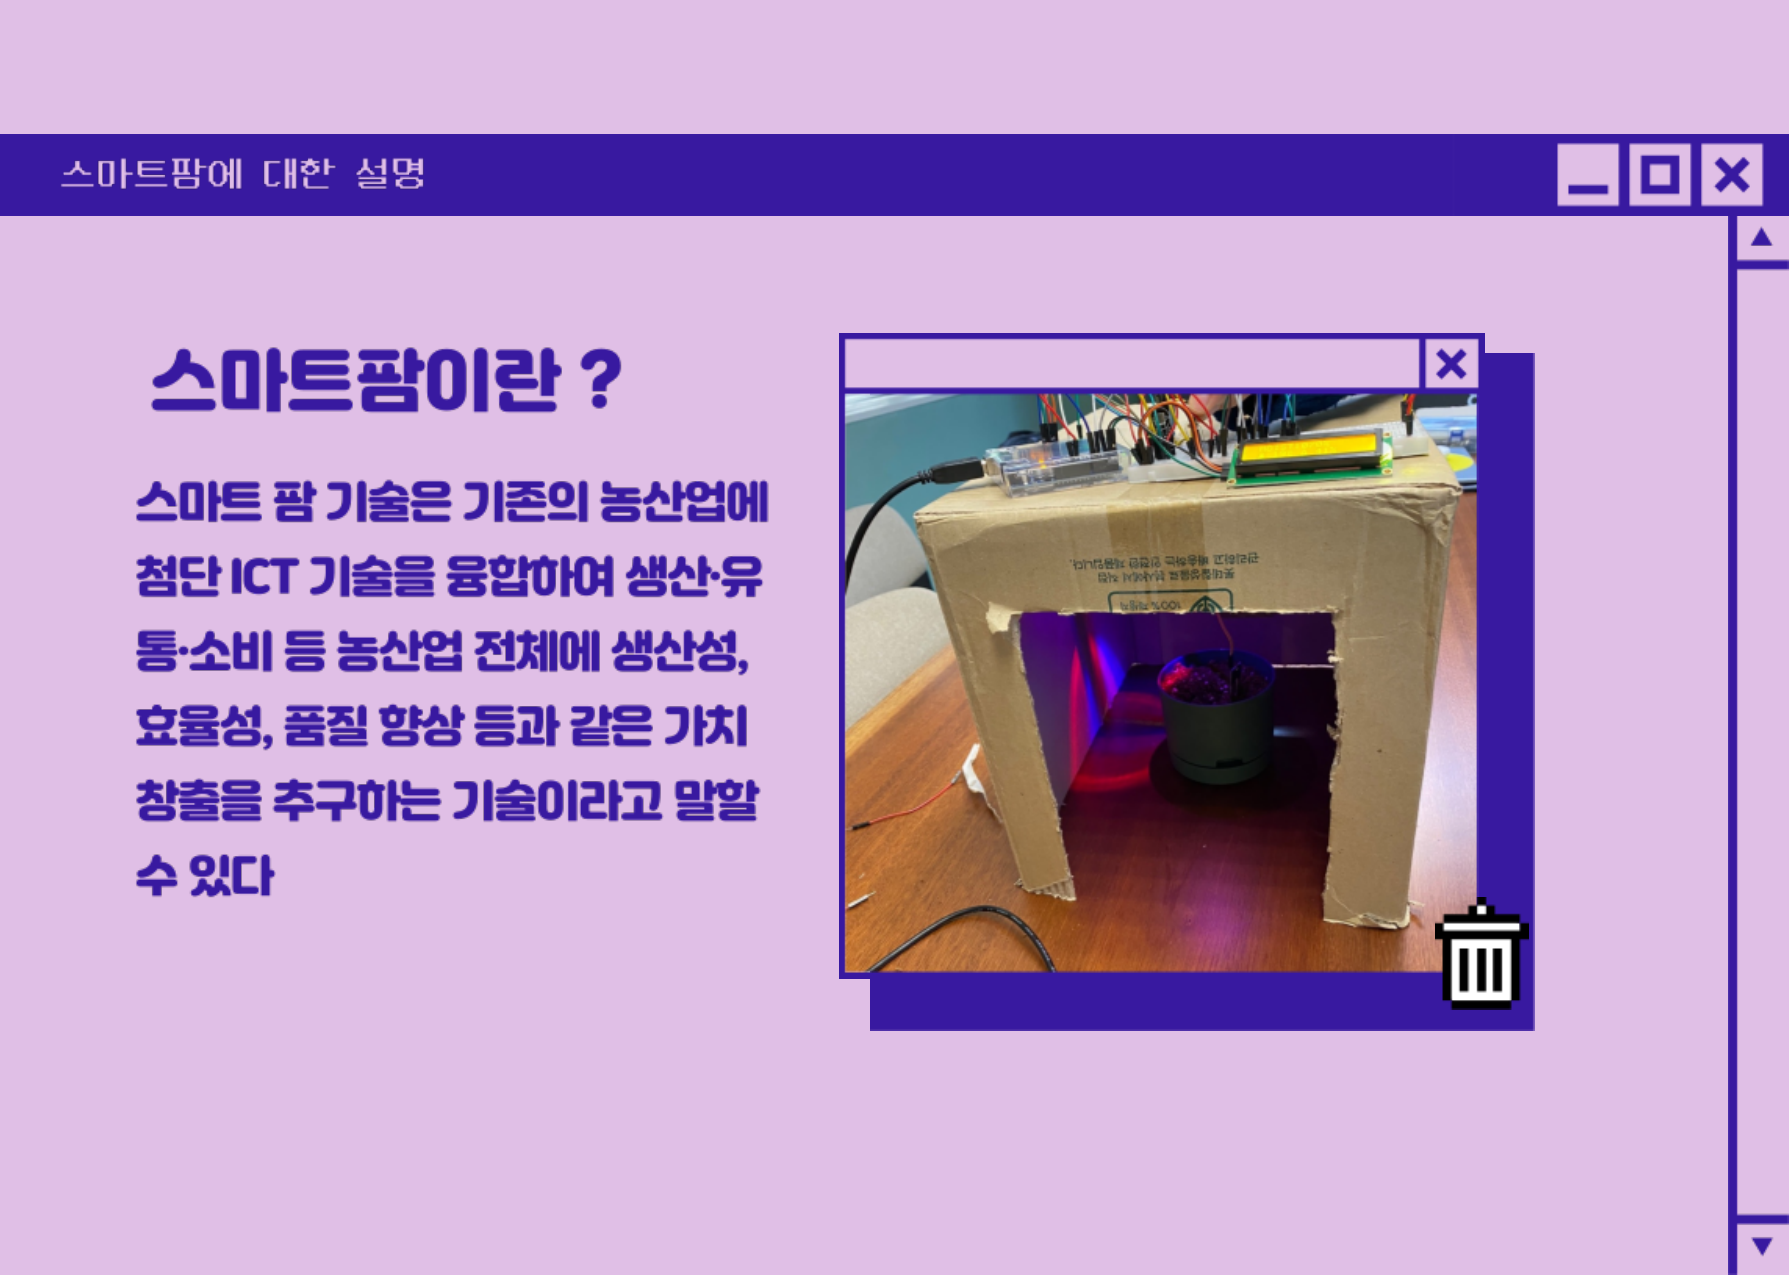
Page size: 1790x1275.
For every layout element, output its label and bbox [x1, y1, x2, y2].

text_box [839, 333, 1485, 979]
picture [138, 322, 654, 460]
picture [52, 142, 444, 217]
text_box [1435, 896, 1529, 1010]
picture [129, 466, 789, 930]
text_box [1728, 227, 1789, 1275]
text_box [0, 133, 1789, 216]
text_box [870, 353, 1535, 1031]
